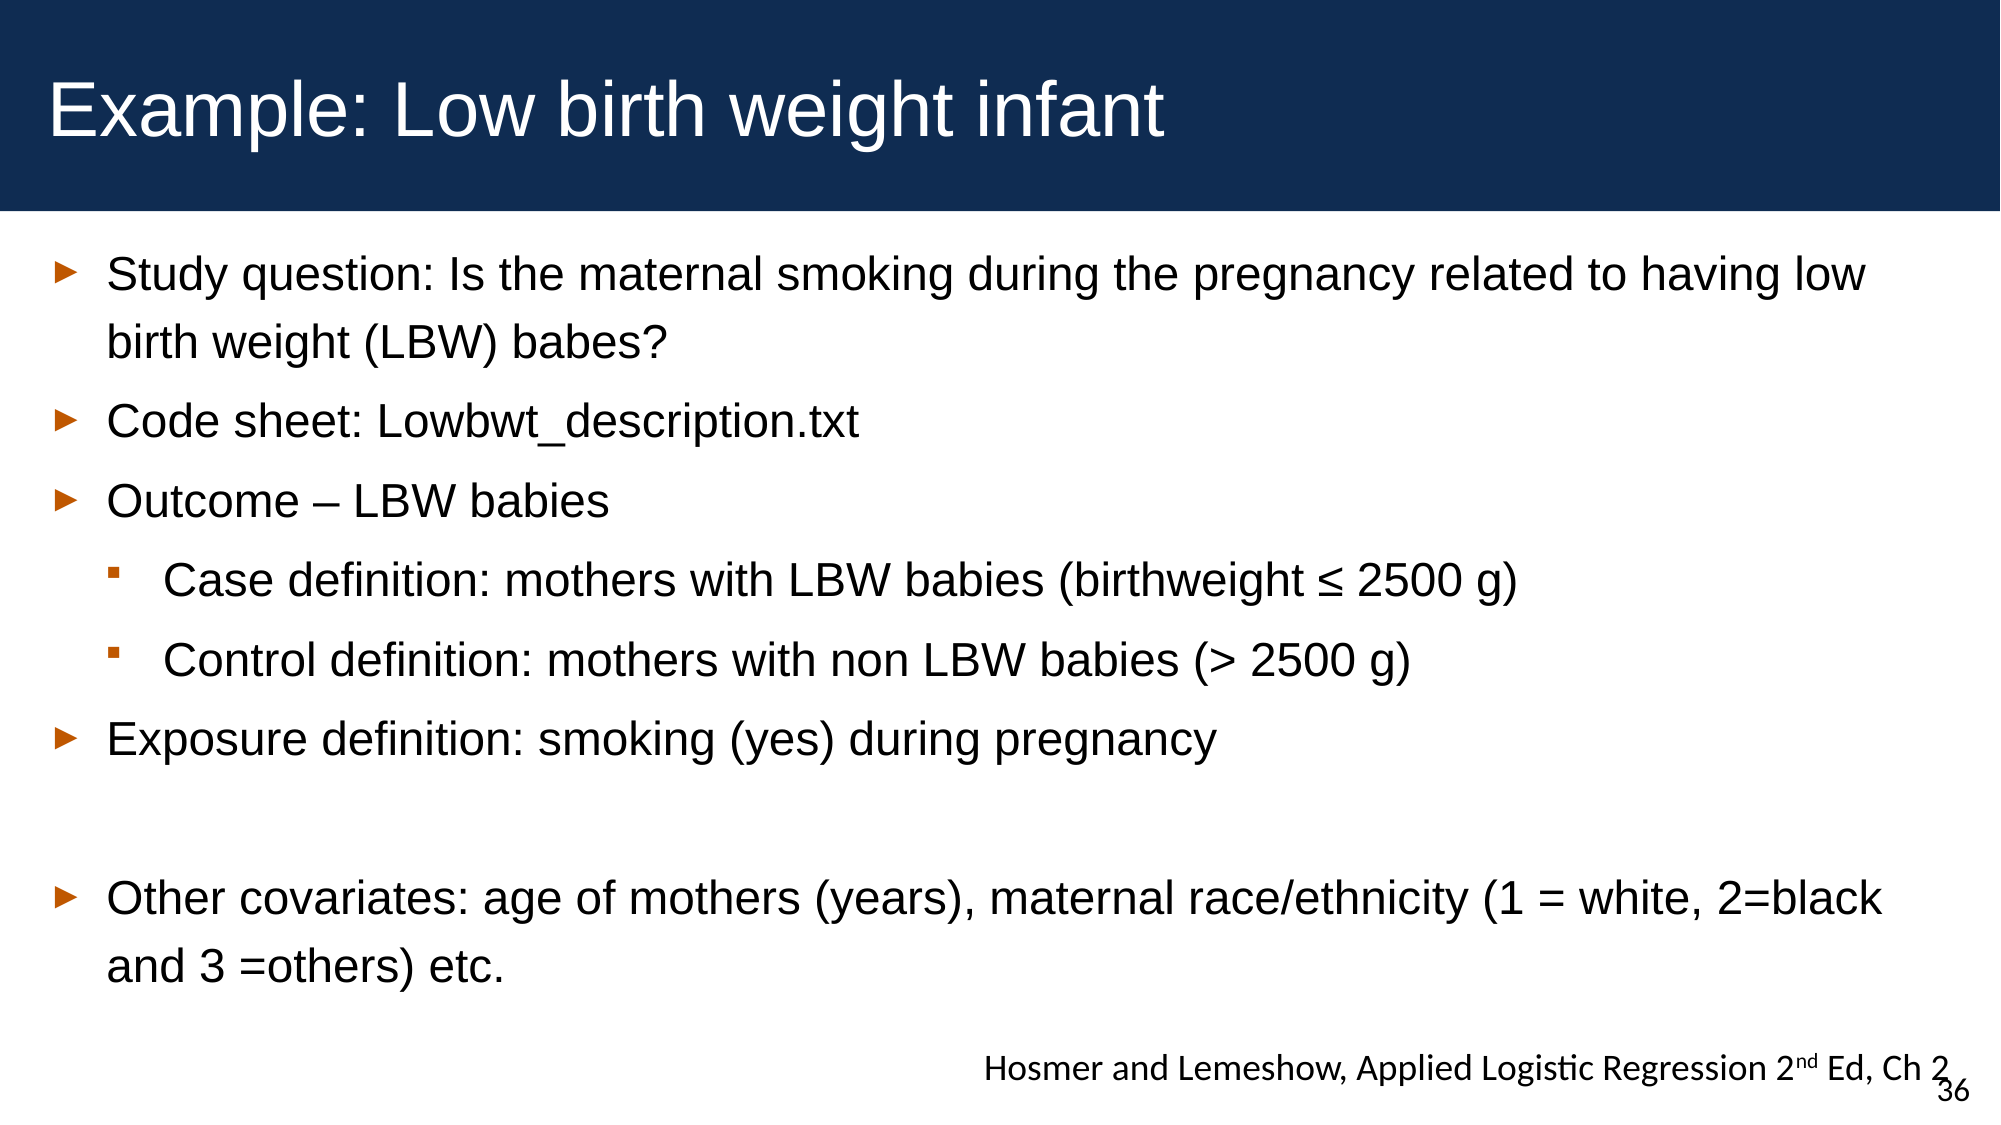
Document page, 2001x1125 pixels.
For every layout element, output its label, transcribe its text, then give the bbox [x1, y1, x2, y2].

title Example: Low birth weight infant [32, 11, 1971, 200]
list Study question: Is the maternal smoking during the pregnancy related to having low birth weight (LBW) babes? Code sheet: Lowbwt_description.txt Outcome – LBW babies Case definition: mothers with LBW babies (birthweight ≤ 2500 g) Control definition: mothers with non LBW babies (> 2500 g) Exposure definition: smoking (yes) during pregnancy Other covariates: age of mothers (years), maternal race/ethnicity (1 = white, 2=black and 3 =others) etc. [32, 223, 1971, 1005]
text_box Hosmer and Lemeshow, Applied Logistic Regression 2nd Ed, Ch 2 [969, 1035, 1965, 1095]
